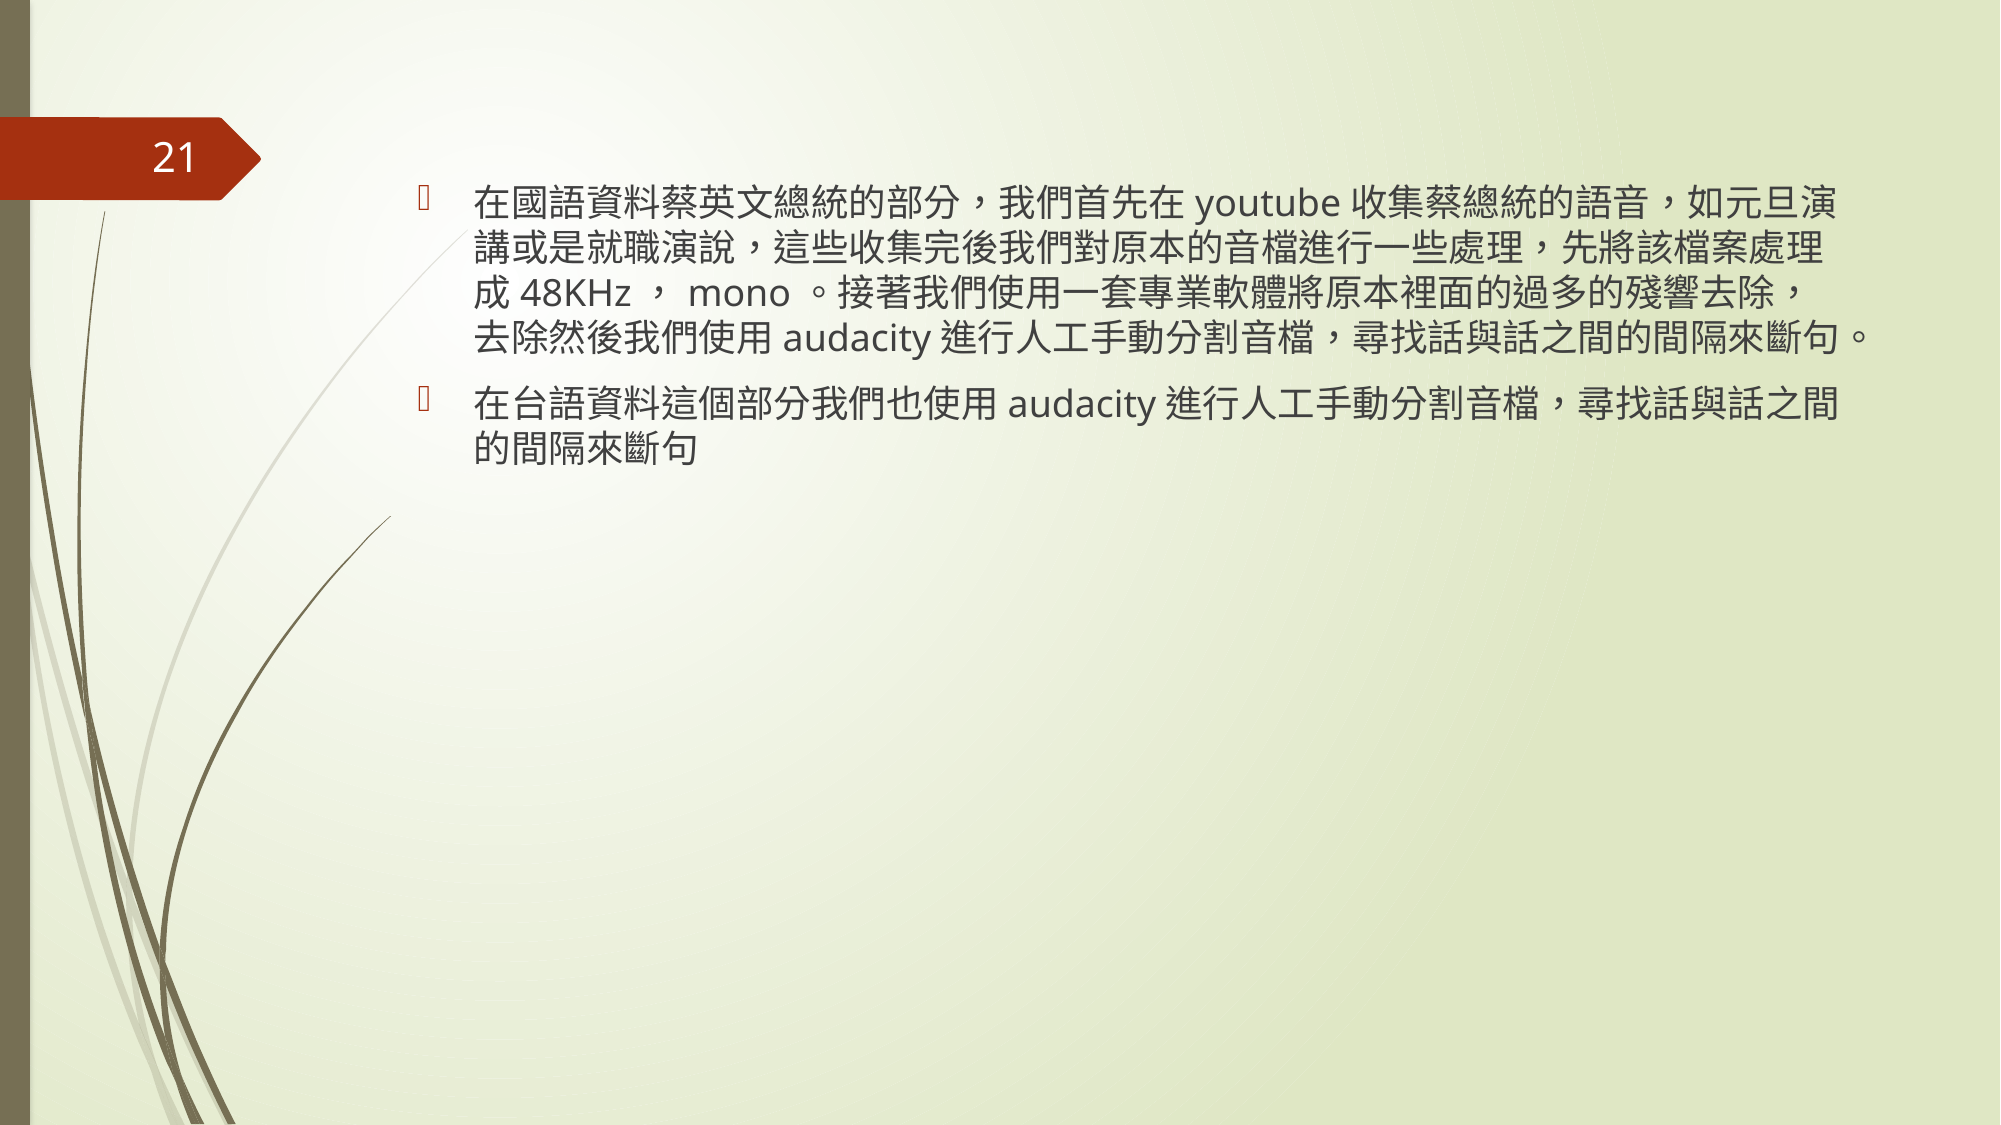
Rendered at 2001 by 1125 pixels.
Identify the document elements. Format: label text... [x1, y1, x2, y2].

slide_number 21 [87, 129, 216, 190]
list 在國語資料蔡英文總統的部分，我們首先在youtube收集蔡總統的語音，如元旦演講或是就職演說，這些收集完後我們對原本的音檔進行一些處理，先將該檔案處理成48KHz，mono。接著我們使用一套專業軟體將原本裡面的過多的殘響去除，去除然後我們使用audacity進行人工手動分割音檔，尋找話與話之間的間隔來斷句。 在台語資料這個部分我們也使用audacity進行人工手動分割音檔，尋找話與話之間的間隔來斷句 [402, 171, 1865, 970]
